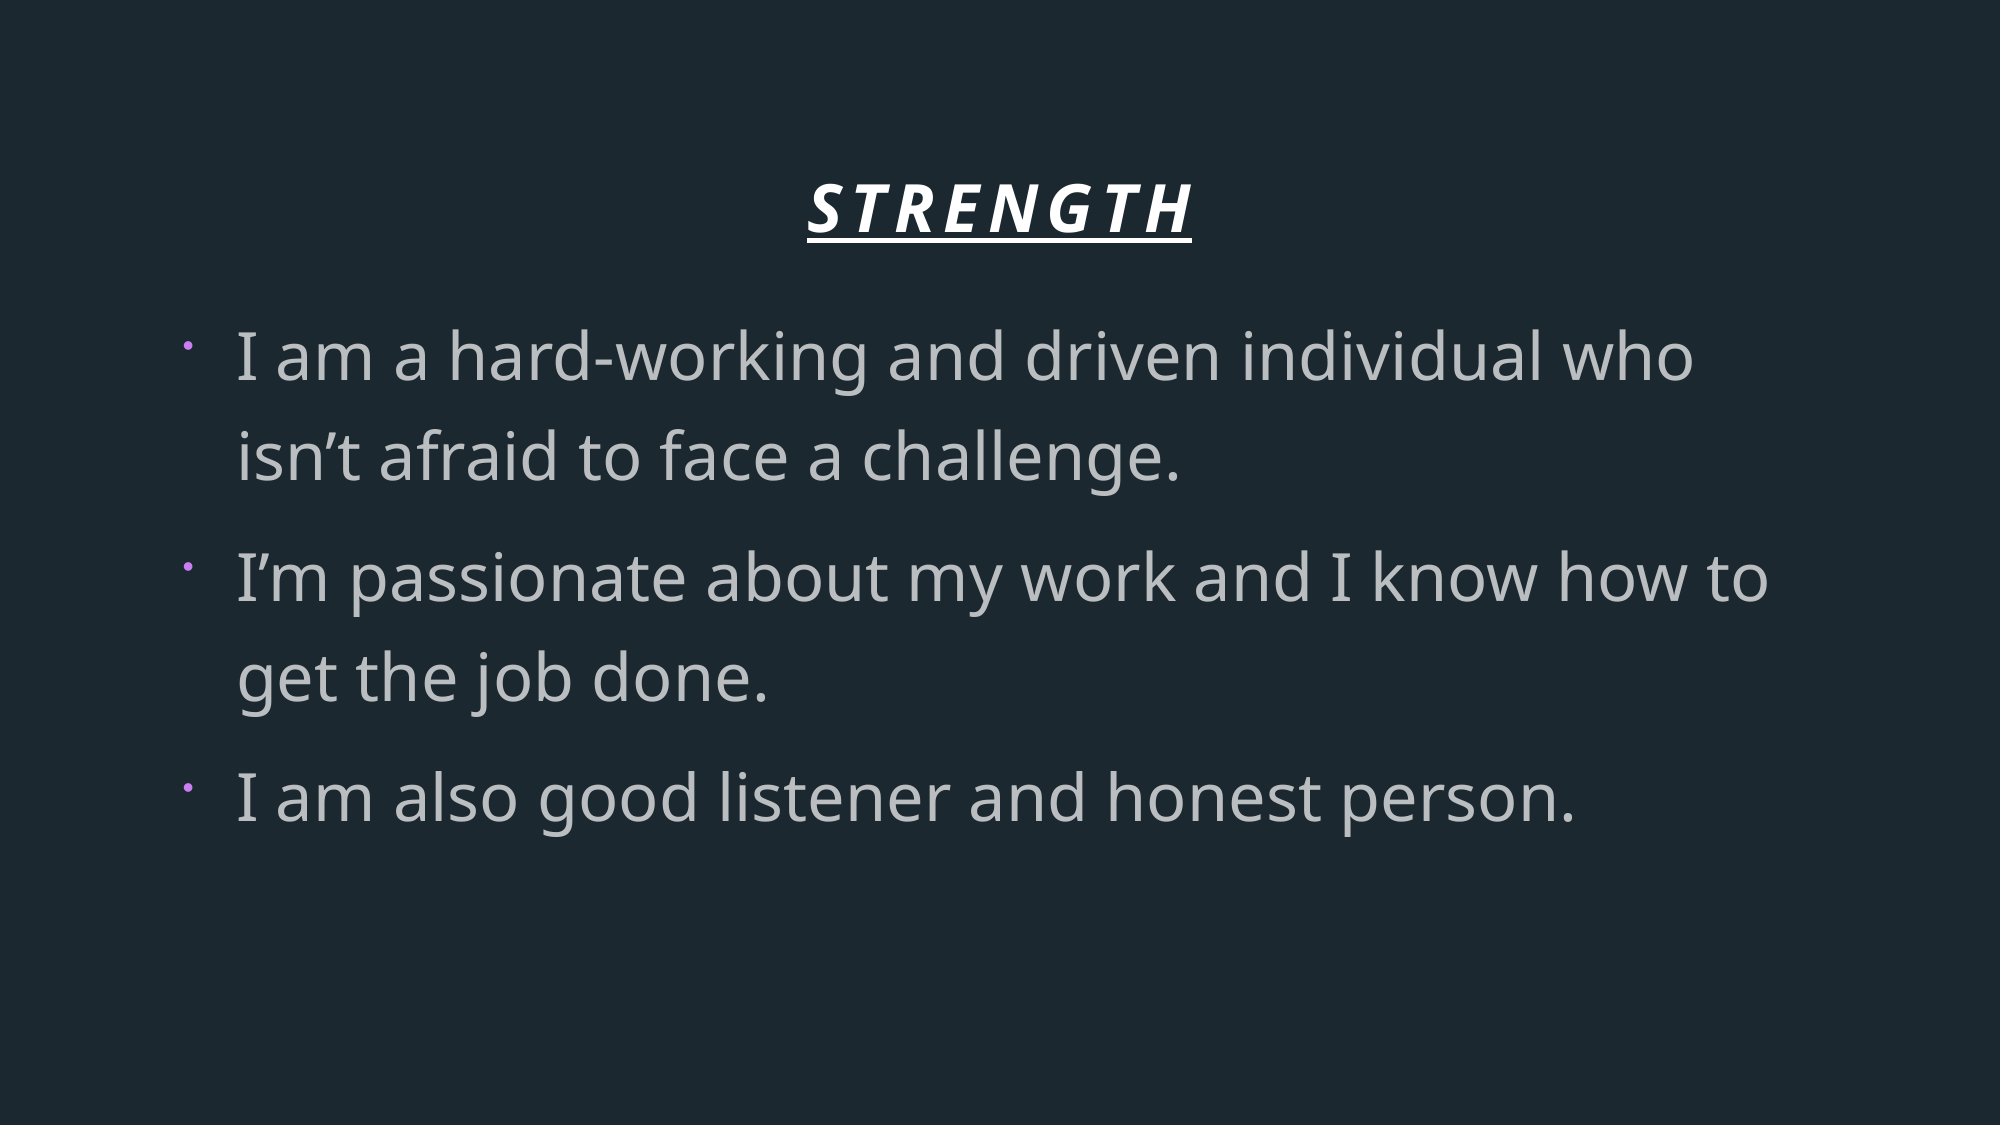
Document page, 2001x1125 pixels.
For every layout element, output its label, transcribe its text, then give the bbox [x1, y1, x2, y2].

title Strength [177, 165, 1822, 274]
list I am a hard-working and driven individual who isn’t afraid to face a challenge. I’m passionate about my work and I know how to get the job done. I am also good listener and honest person. [177, 293, 1822, 947]
